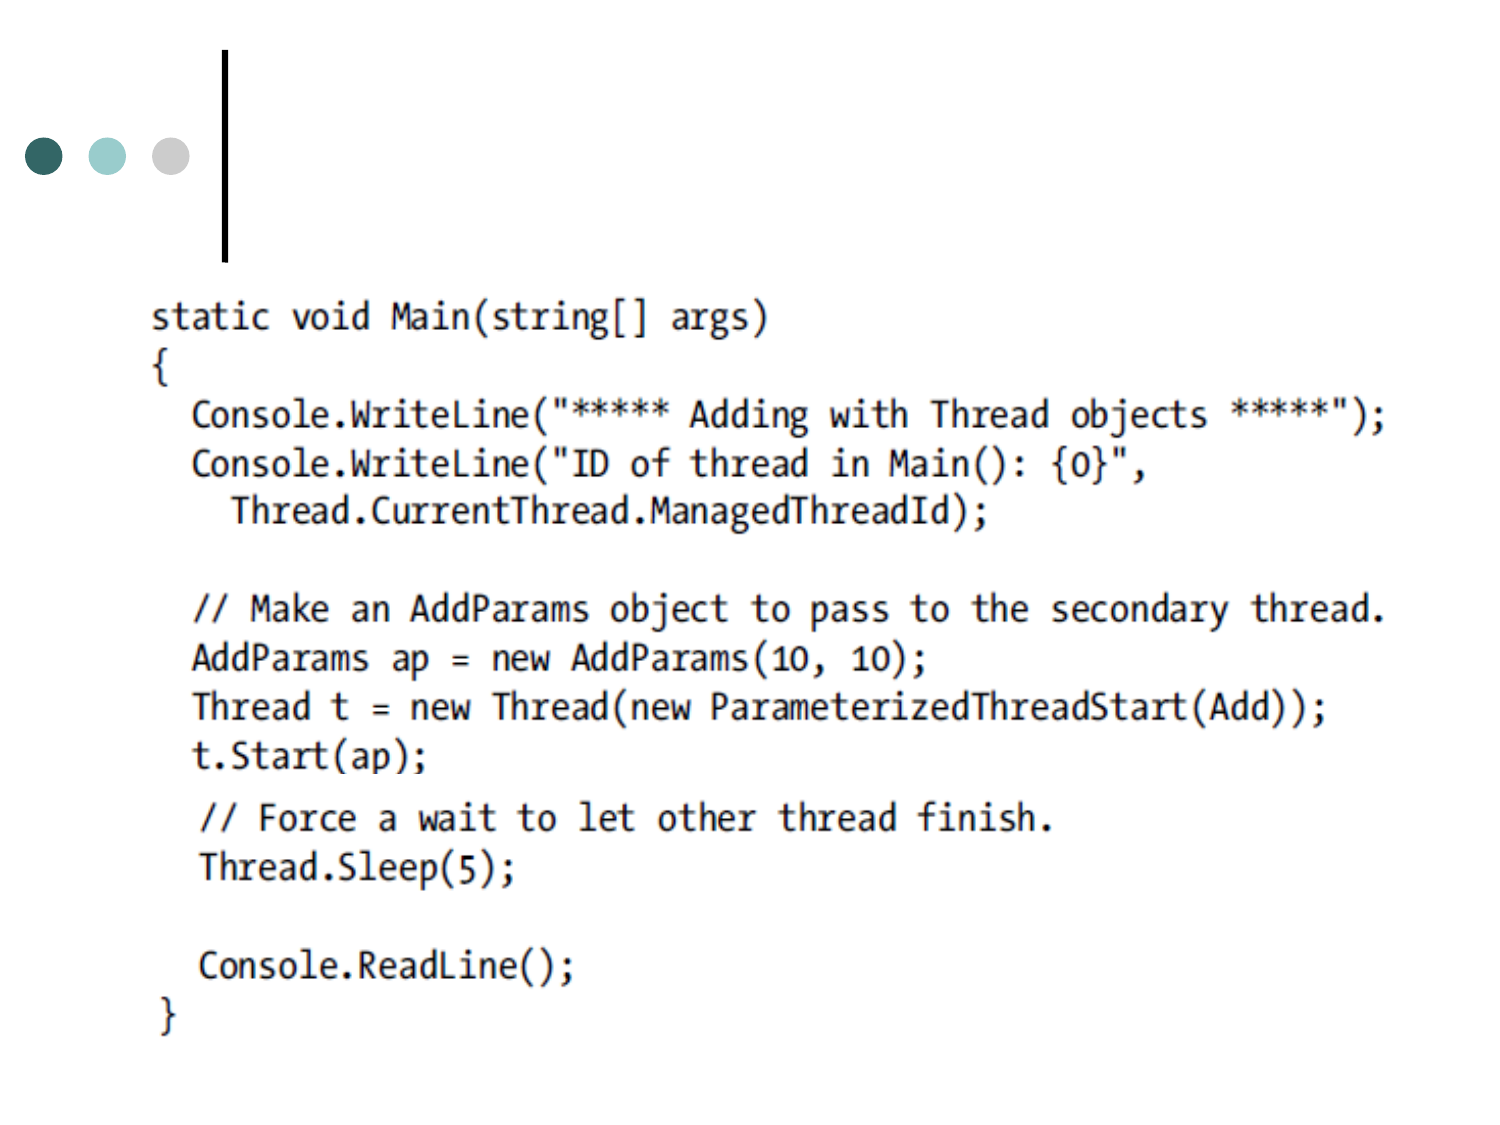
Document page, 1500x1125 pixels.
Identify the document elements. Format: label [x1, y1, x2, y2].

picture [137, 287, 1471, 1063]
